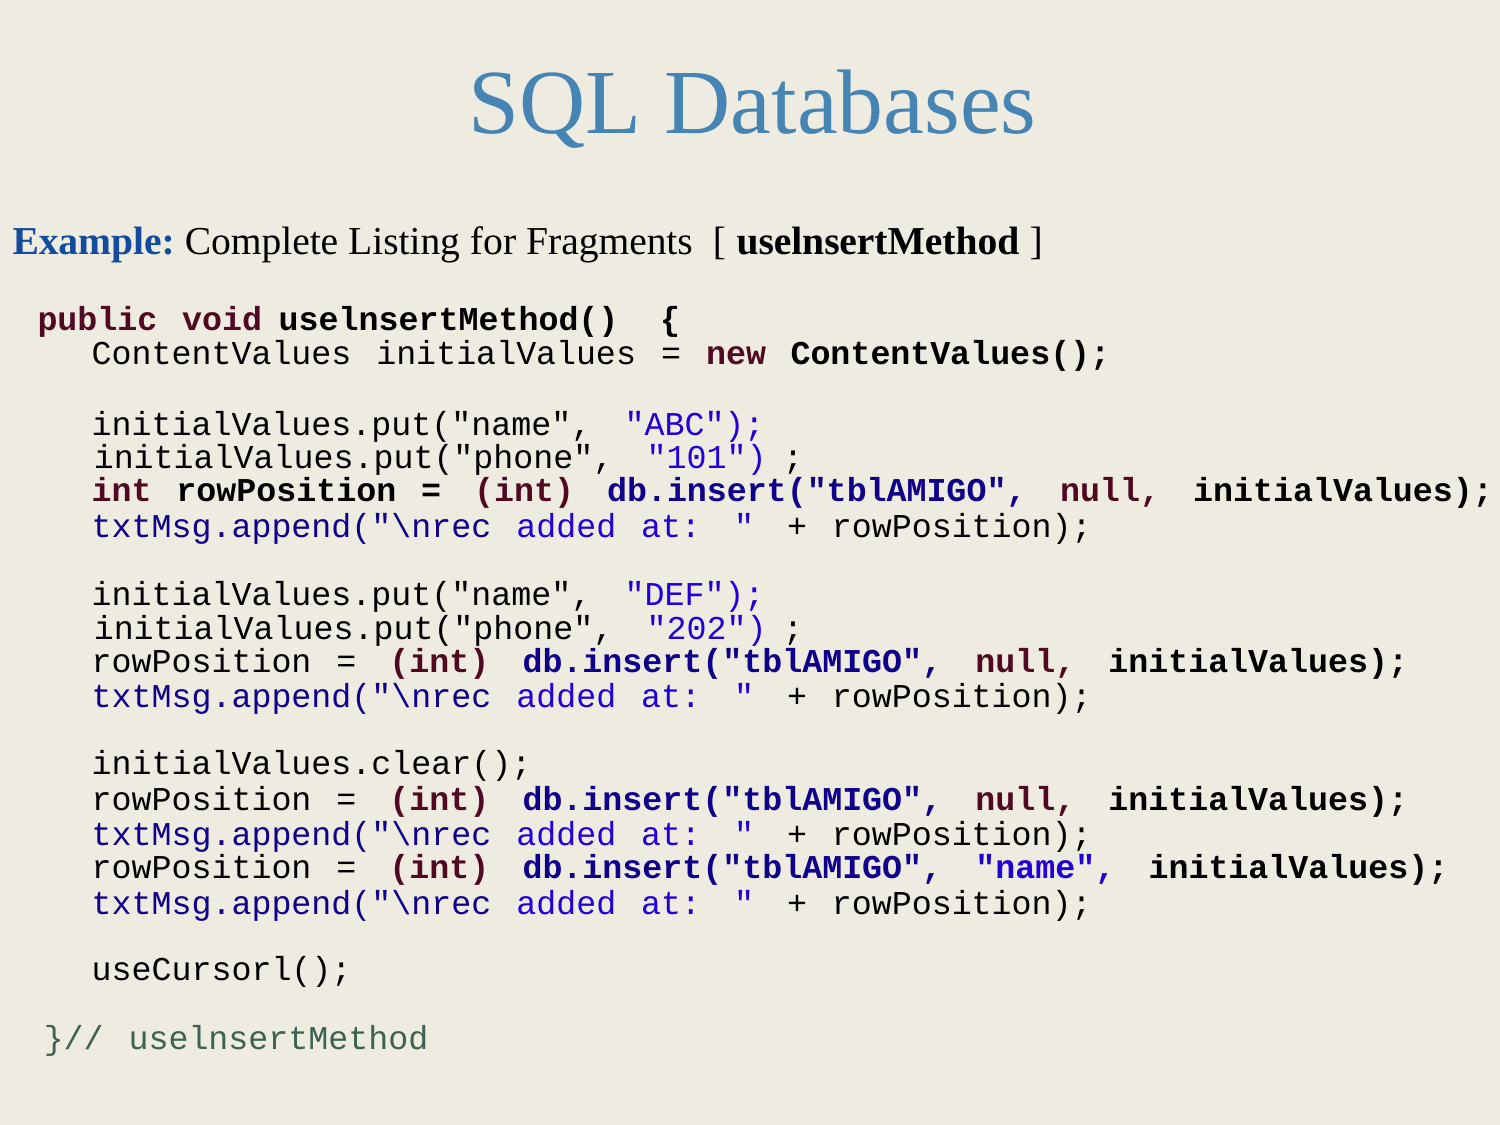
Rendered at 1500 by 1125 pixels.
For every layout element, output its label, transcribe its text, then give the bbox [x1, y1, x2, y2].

text_box SQL Databases Example: Complete Listing for Fragments [ uselnsertMethod ] public void uselnsertMethod() { ContentValues initialValues = new ContentValues(); initialValues.put("name", "ABC"); initialValues.put("phone", "101") ; int rowPosition = (int) db.insert("tblAMIGO", null, initialValues); txtMsg.append("\nrec added at: " + rowPosition); initialValues.put("name", "DEF"); initialValues.put("phone", "202") ; rowPosition = (int) db.insert("tblAMIGO", null, initialValues); txtMsg.append("\nrec added at: " + rowPosition); initialValues.clear(); rowPosition = (int) db.insert("tblAMIGO", null, initialValues); txtMsg.append("\nrec added at: " + rowPosition); rowPosition = (int) db.insert("tblAMIGO", "name", initialValues); txtMsg.append("\nrec added at: " + rowPosition); useCursorl(); }// uselnsertMethod [12, 37, 1500, 1064]
